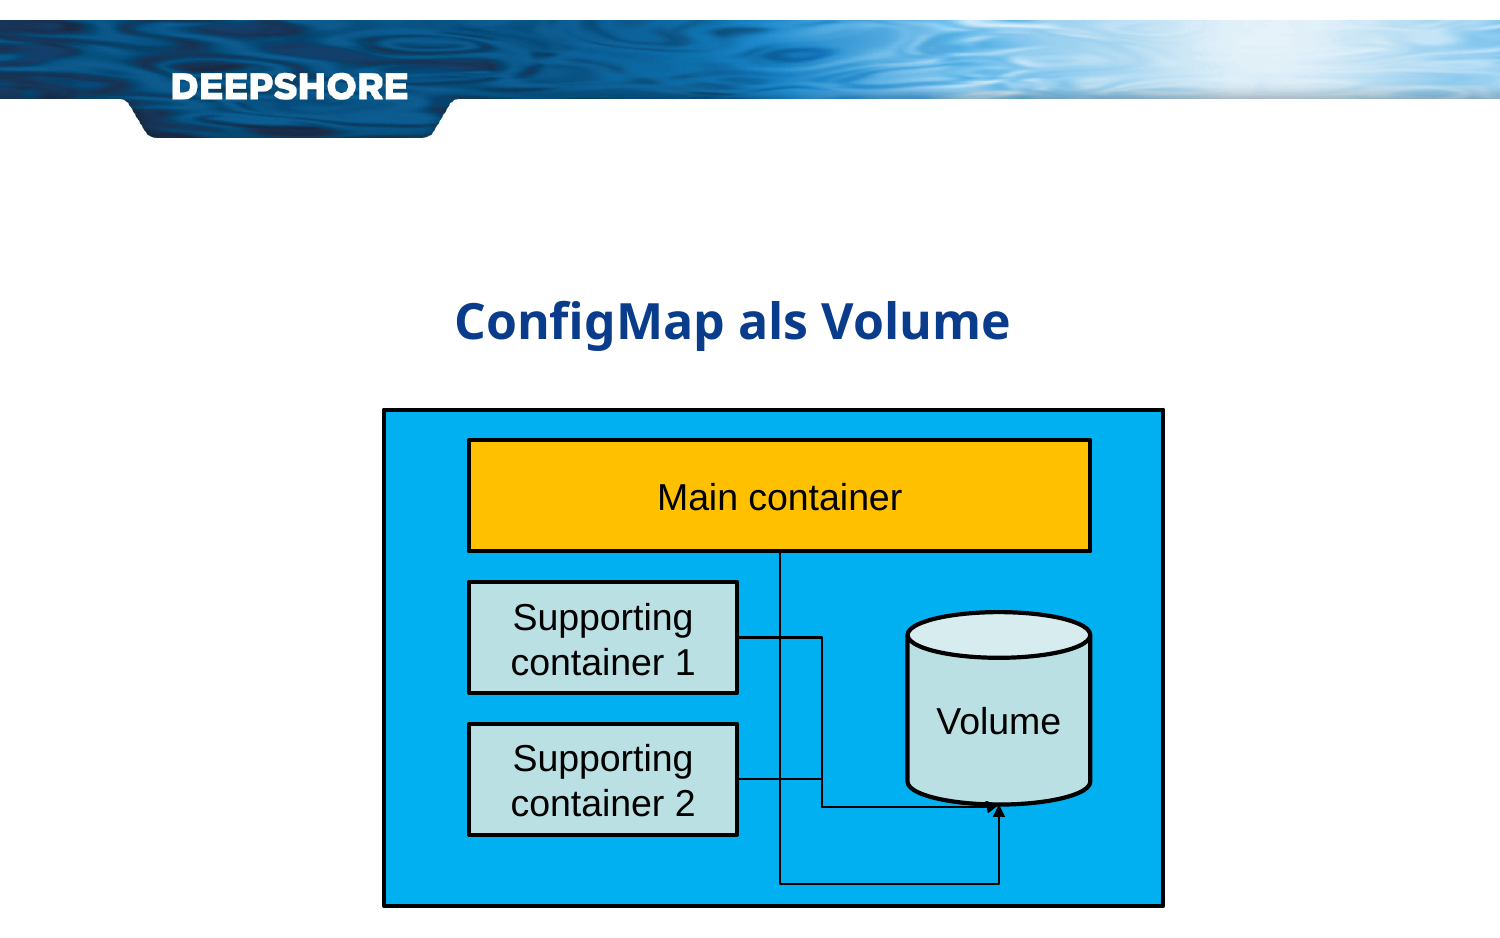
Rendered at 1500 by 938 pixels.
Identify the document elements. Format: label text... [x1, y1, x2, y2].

picture [0, 20, 1500, 938]
title ConfigMap als Volume [454, 173, 1400, 386]
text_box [383, 409, 1164, 907]
